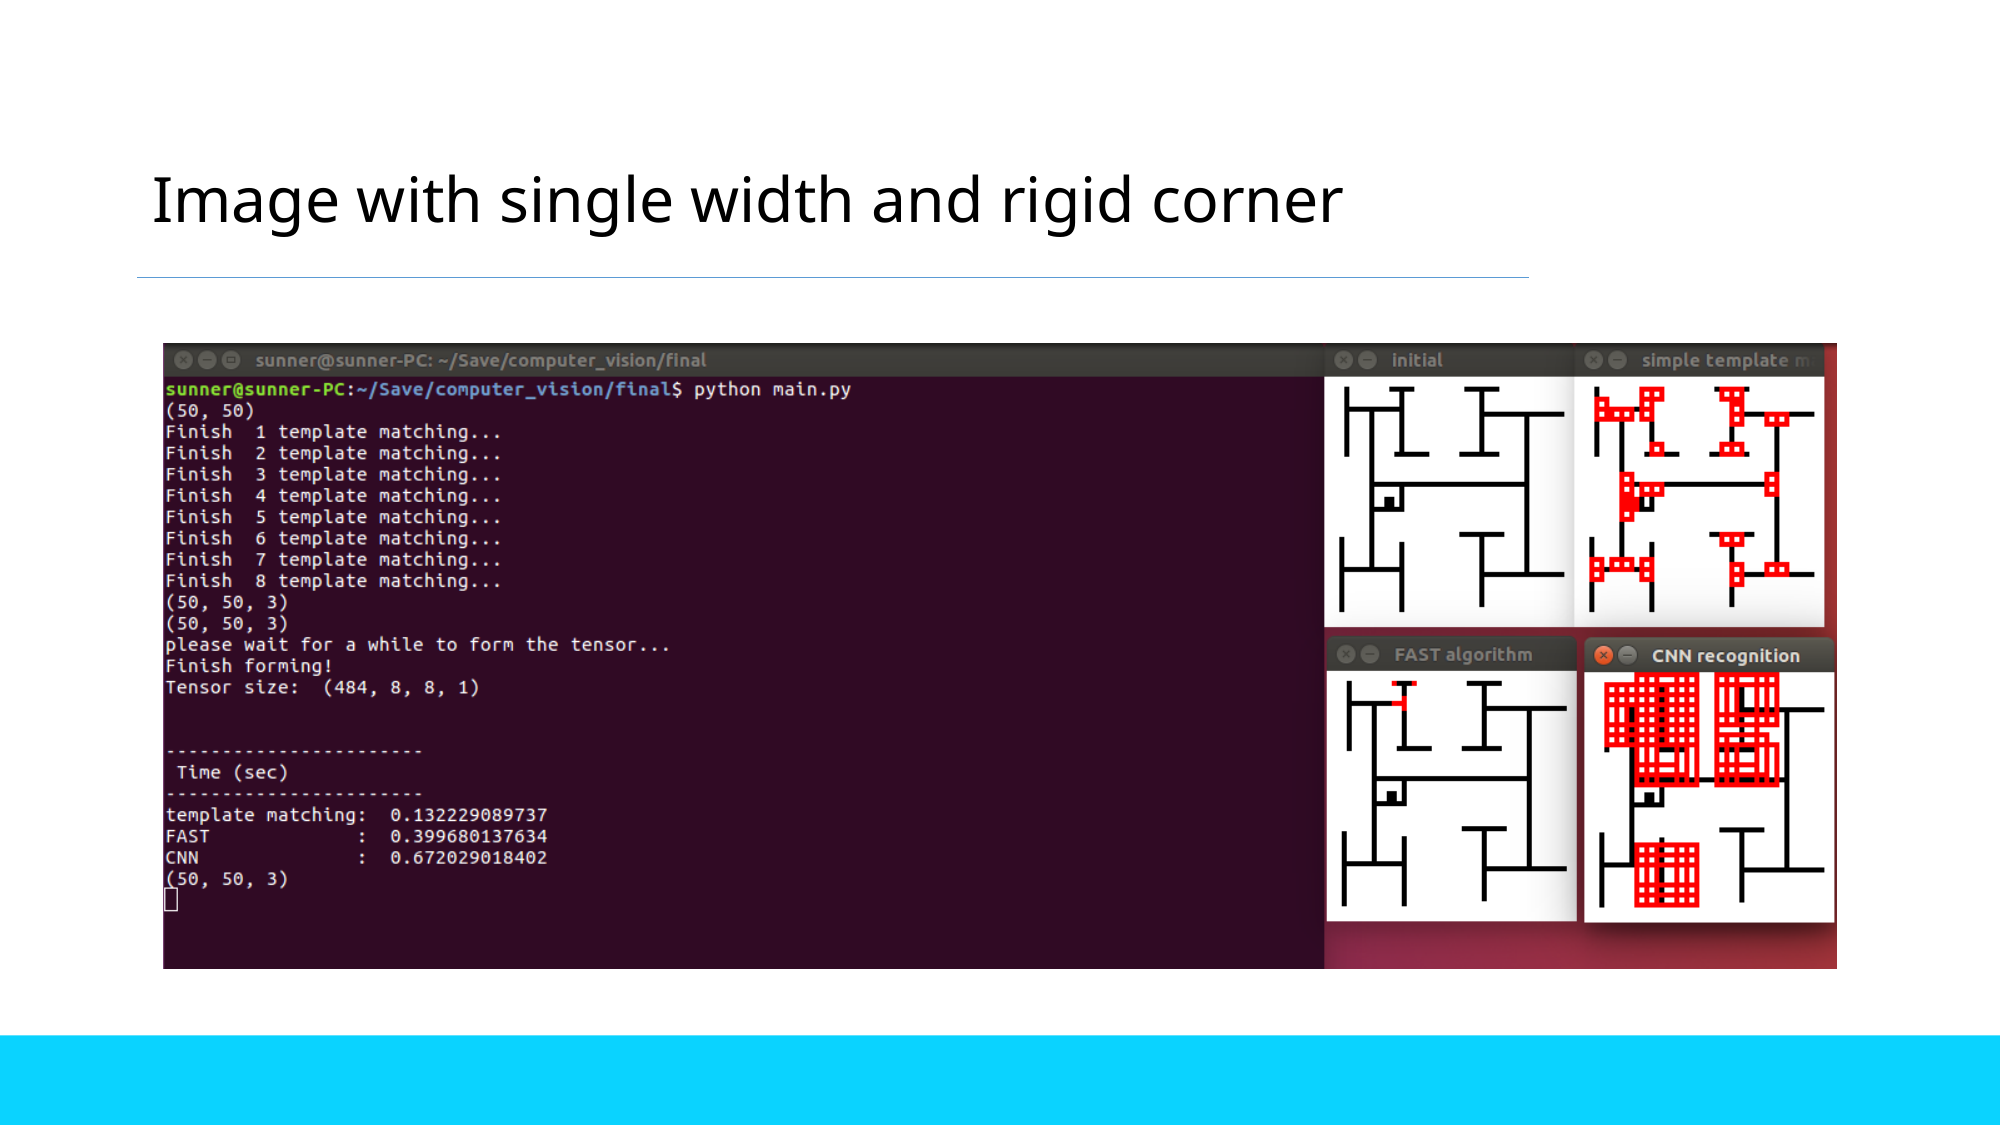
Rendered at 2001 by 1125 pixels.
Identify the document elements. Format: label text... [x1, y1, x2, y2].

picture [163, 343, 1837, 969]
text_box [0, 1034, 2000, 1125]
title Image with single width and rigid corner [137, 59, 1863, 278]
